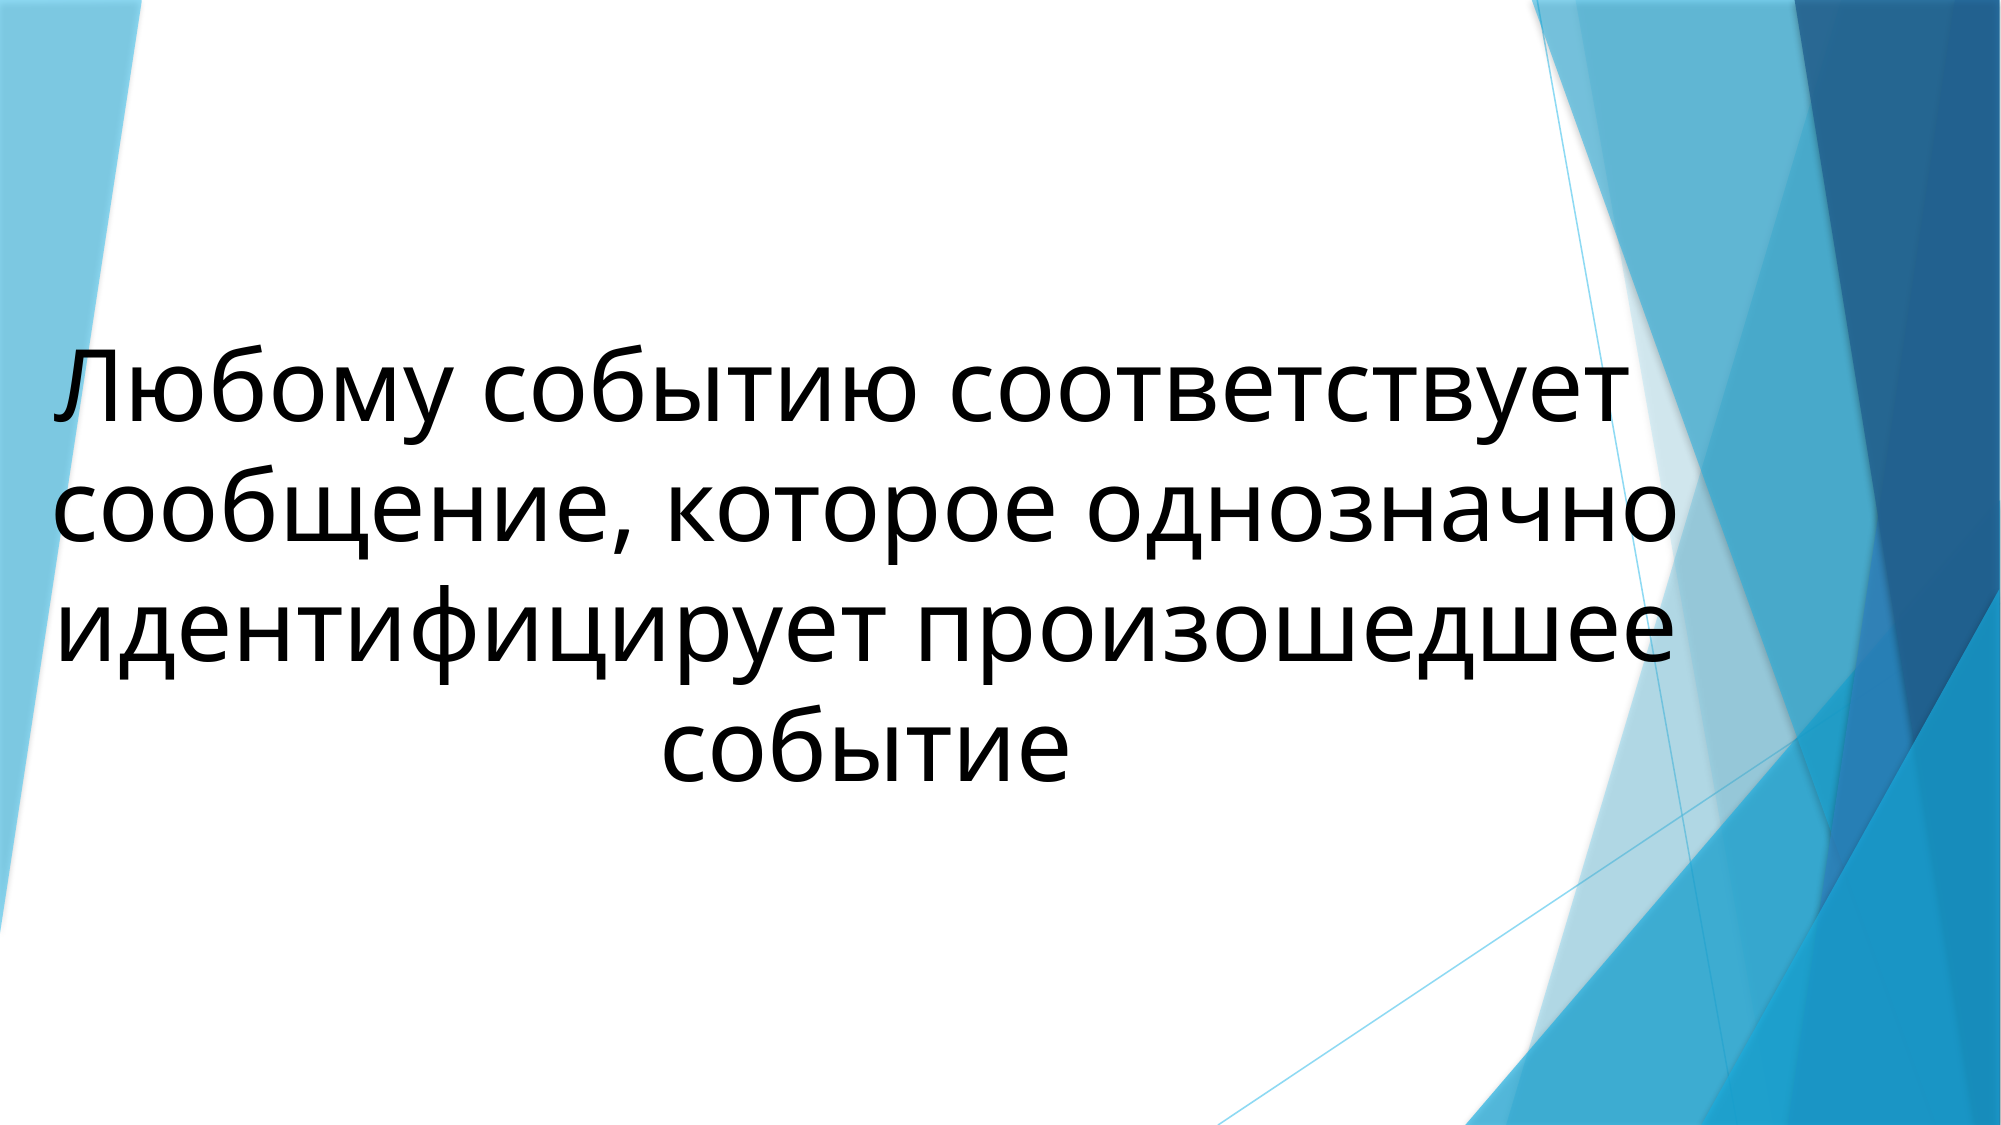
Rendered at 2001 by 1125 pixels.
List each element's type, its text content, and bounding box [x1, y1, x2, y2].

text_box Любому событию соответствует сообщение, которое однозначно идентифицирует произошедшее событие [0, 313, 1780, 809]
